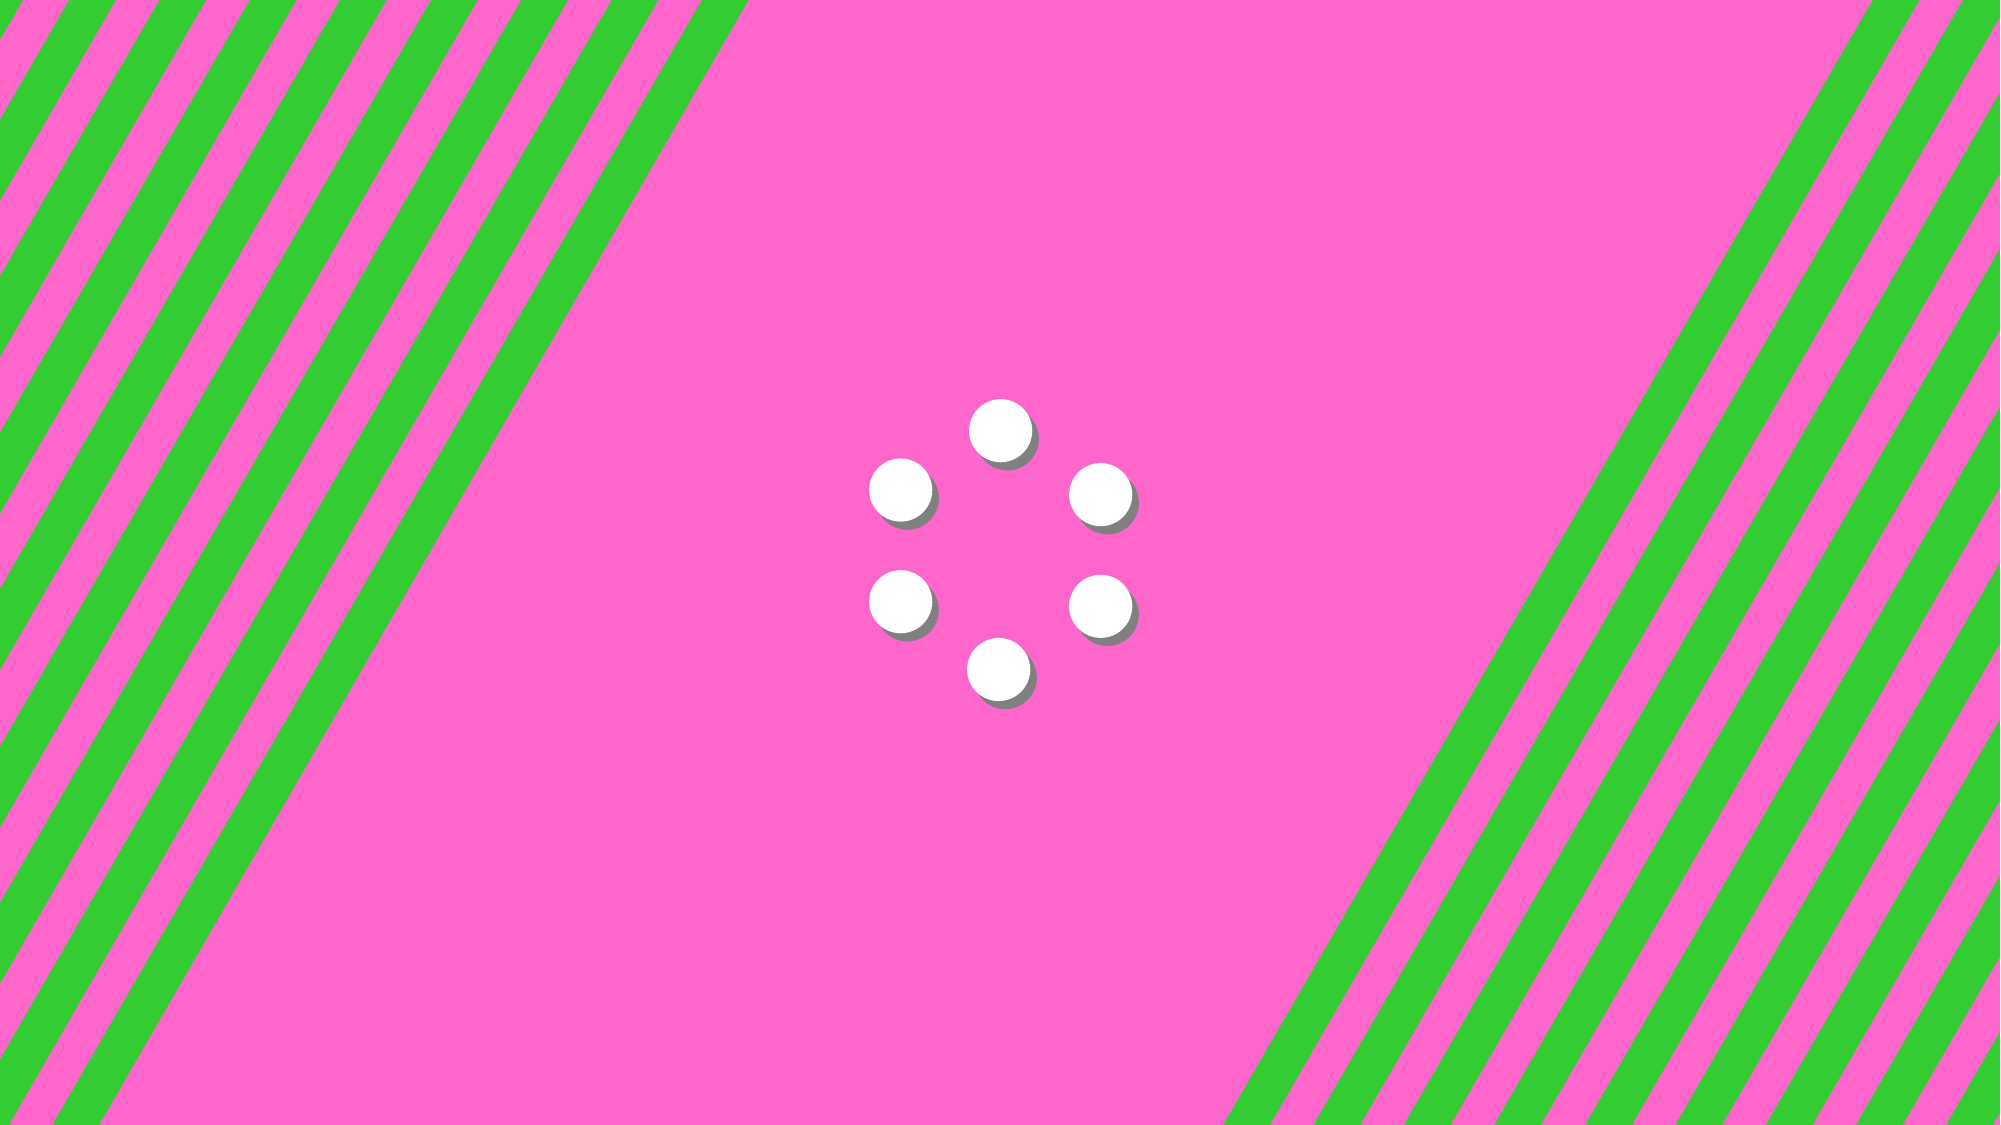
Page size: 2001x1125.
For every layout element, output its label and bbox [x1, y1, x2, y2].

text_box [0, 0, 480, 1125]
text_box [1552, 0, 2000, 1125]
text_box [869, 399, 1139, 710]
